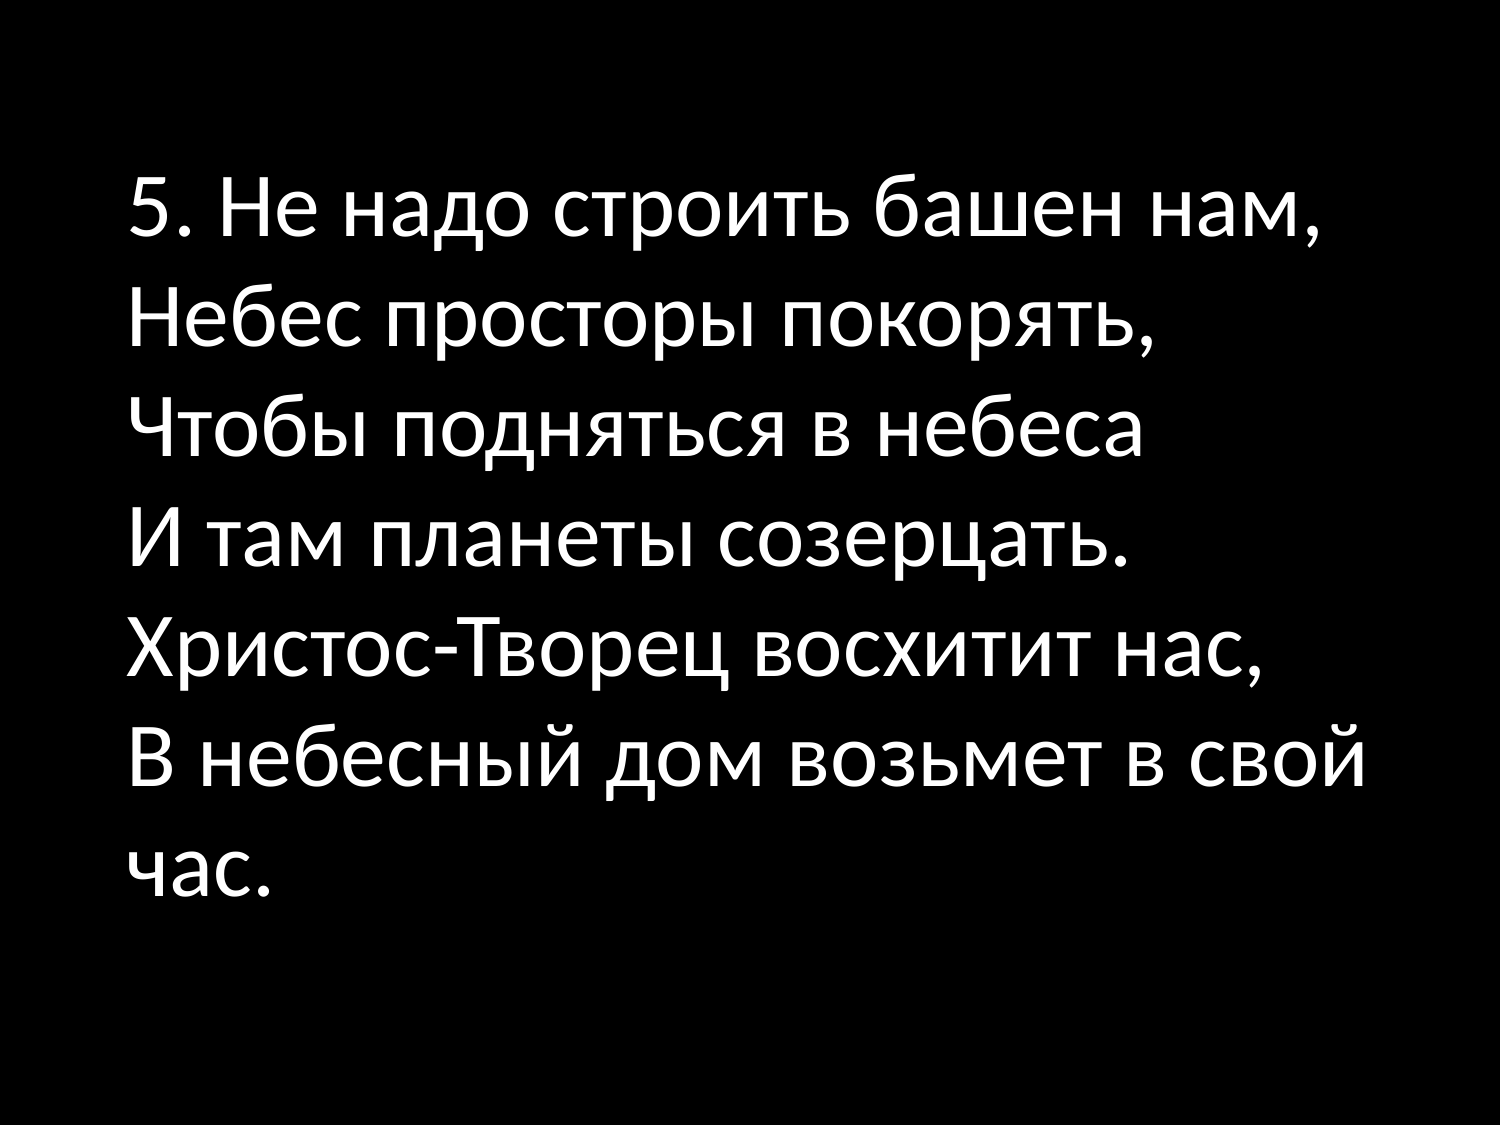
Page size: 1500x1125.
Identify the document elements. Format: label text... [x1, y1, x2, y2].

text_box 5. Не надо строить башен нам, Небес просторы покорять, Чтобы подняться в небеса И там планеты созерцать. Христос-Творец восхитит нас, В небесный дом возьмет в свой час. [112, 137, 1412, 922]
